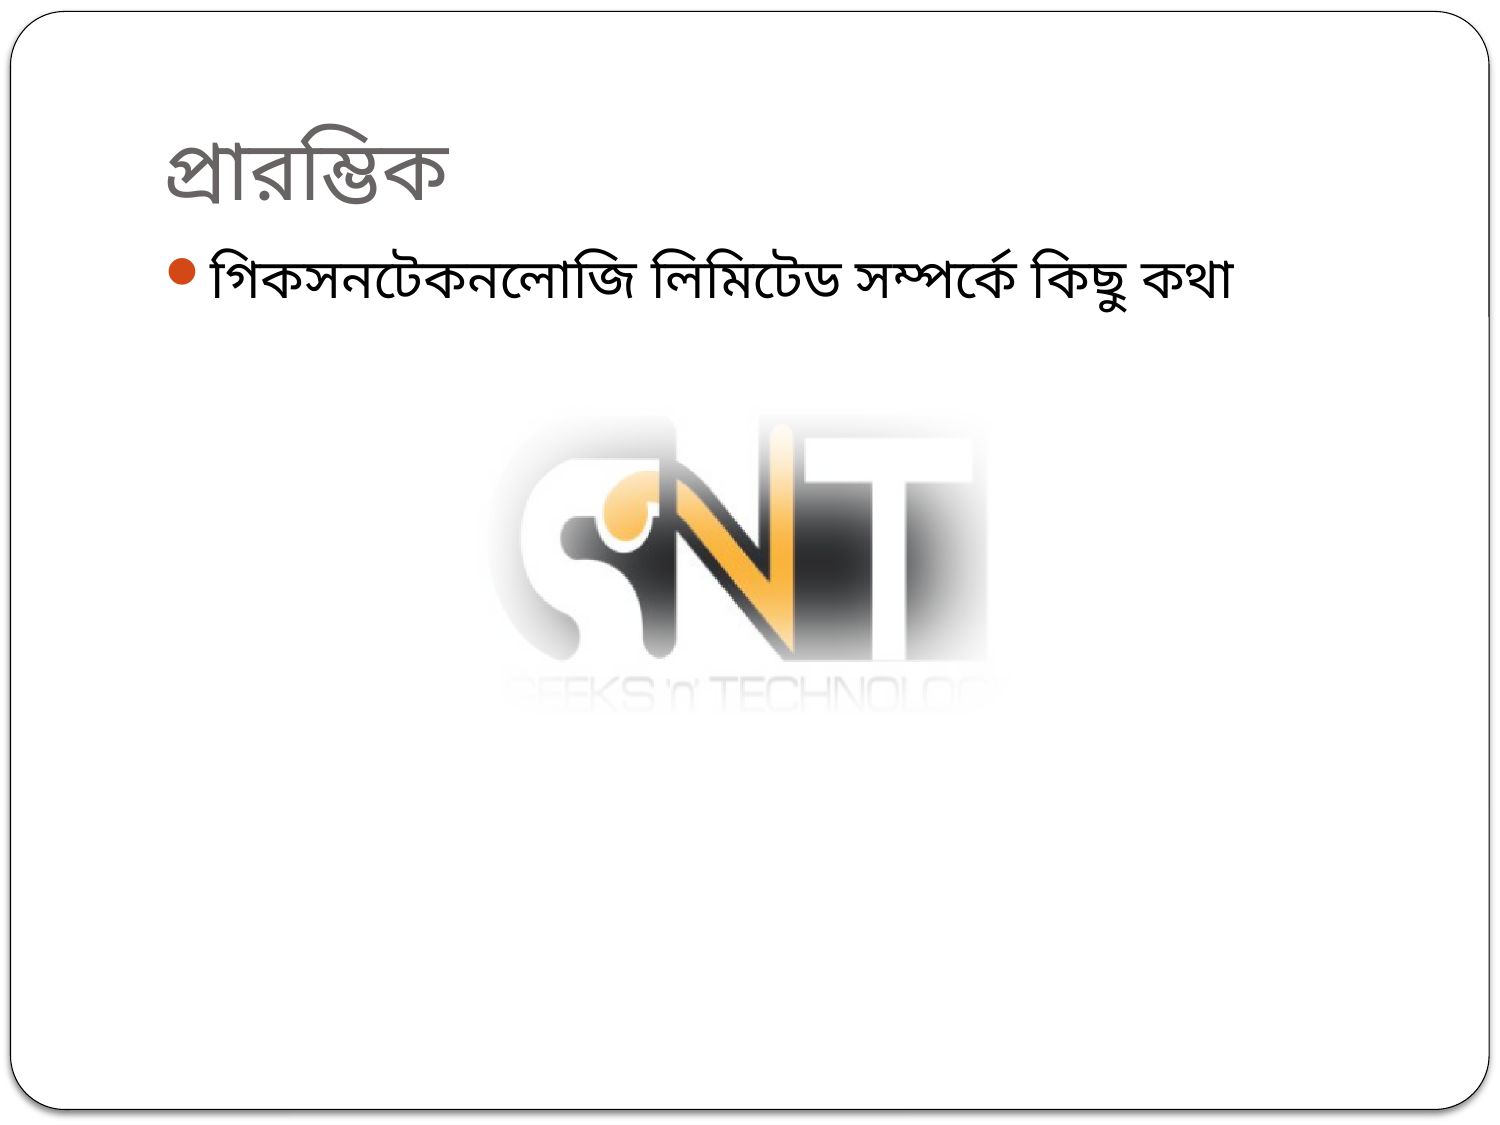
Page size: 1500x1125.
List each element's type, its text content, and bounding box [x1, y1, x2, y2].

picture [467, 395, 1033, 730]
list গিকসনটেকনলোজি লিমিটেড সম্পর্কে কিছু কথা [150, 237, 1425, 988]
title প্রারম্ভিক [150, 45, 1425, 233]
